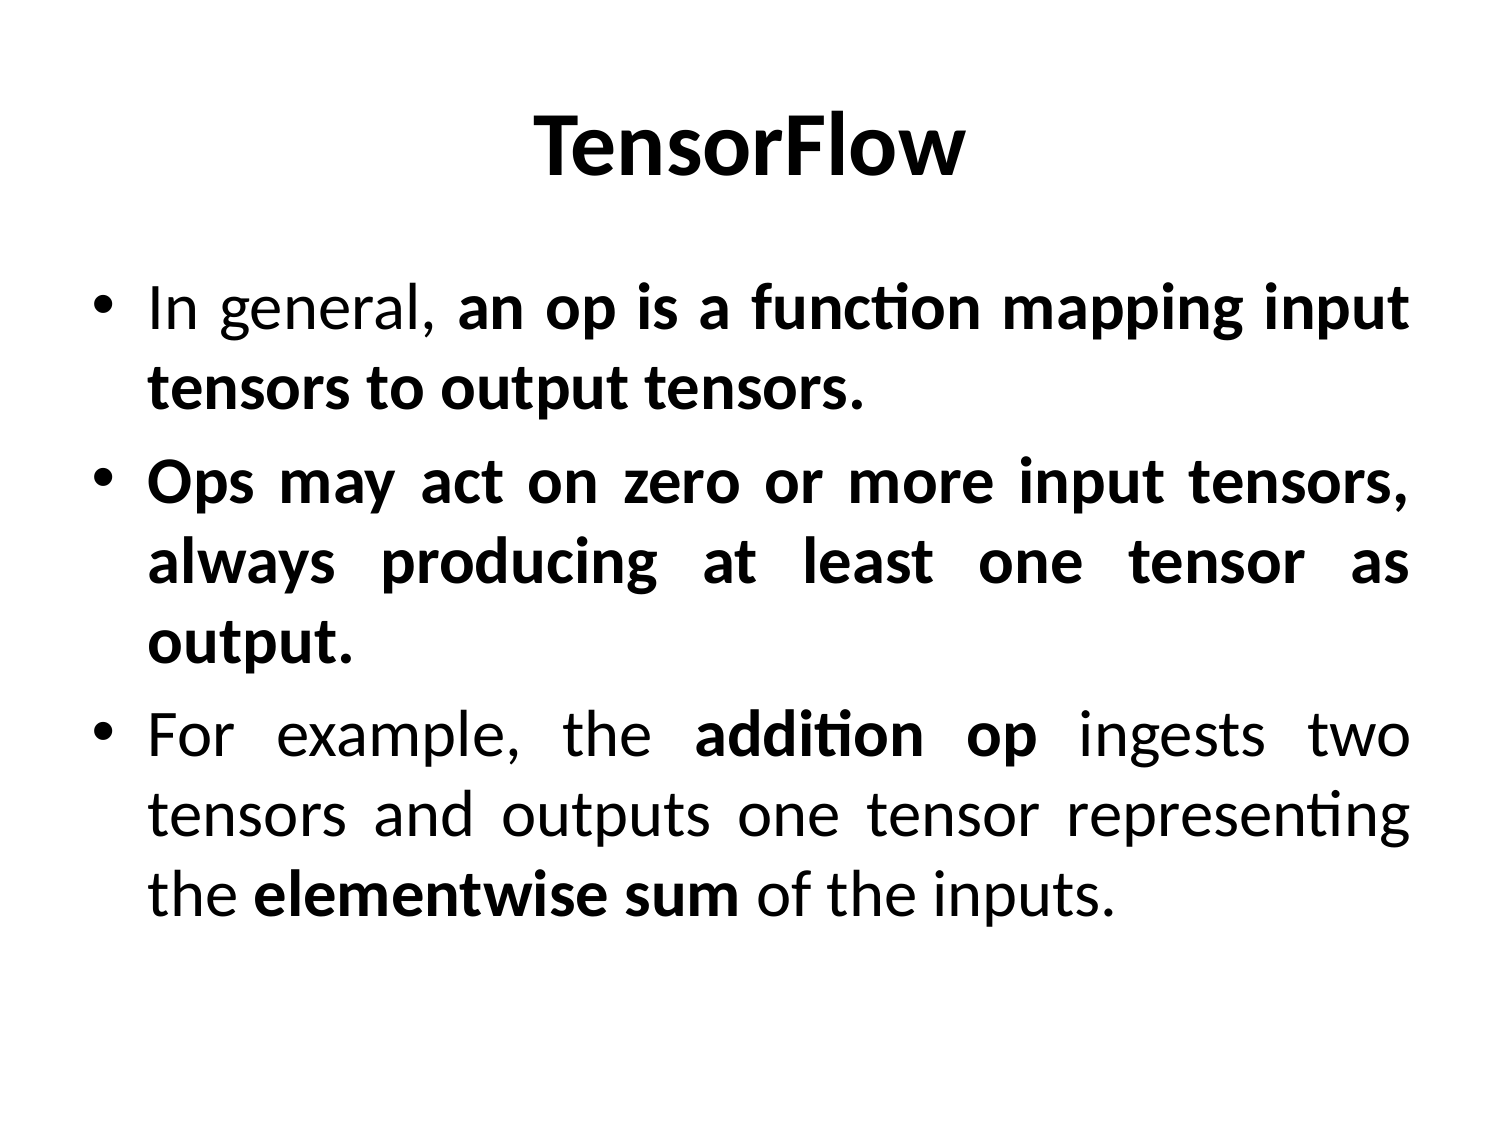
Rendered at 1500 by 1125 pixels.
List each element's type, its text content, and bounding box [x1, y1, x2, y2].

title TensorFlow [75, 45, 1425, 233]
list In general, an op is a function mapping input tensors to output tensors. Ops may act on zero or more input tensors, always producing at least one tensor as output. For example, the addition op ingests two tensors and outputs one tensor representing the elementwise sum of the inputs. [76, 255, 1427, 1111]
